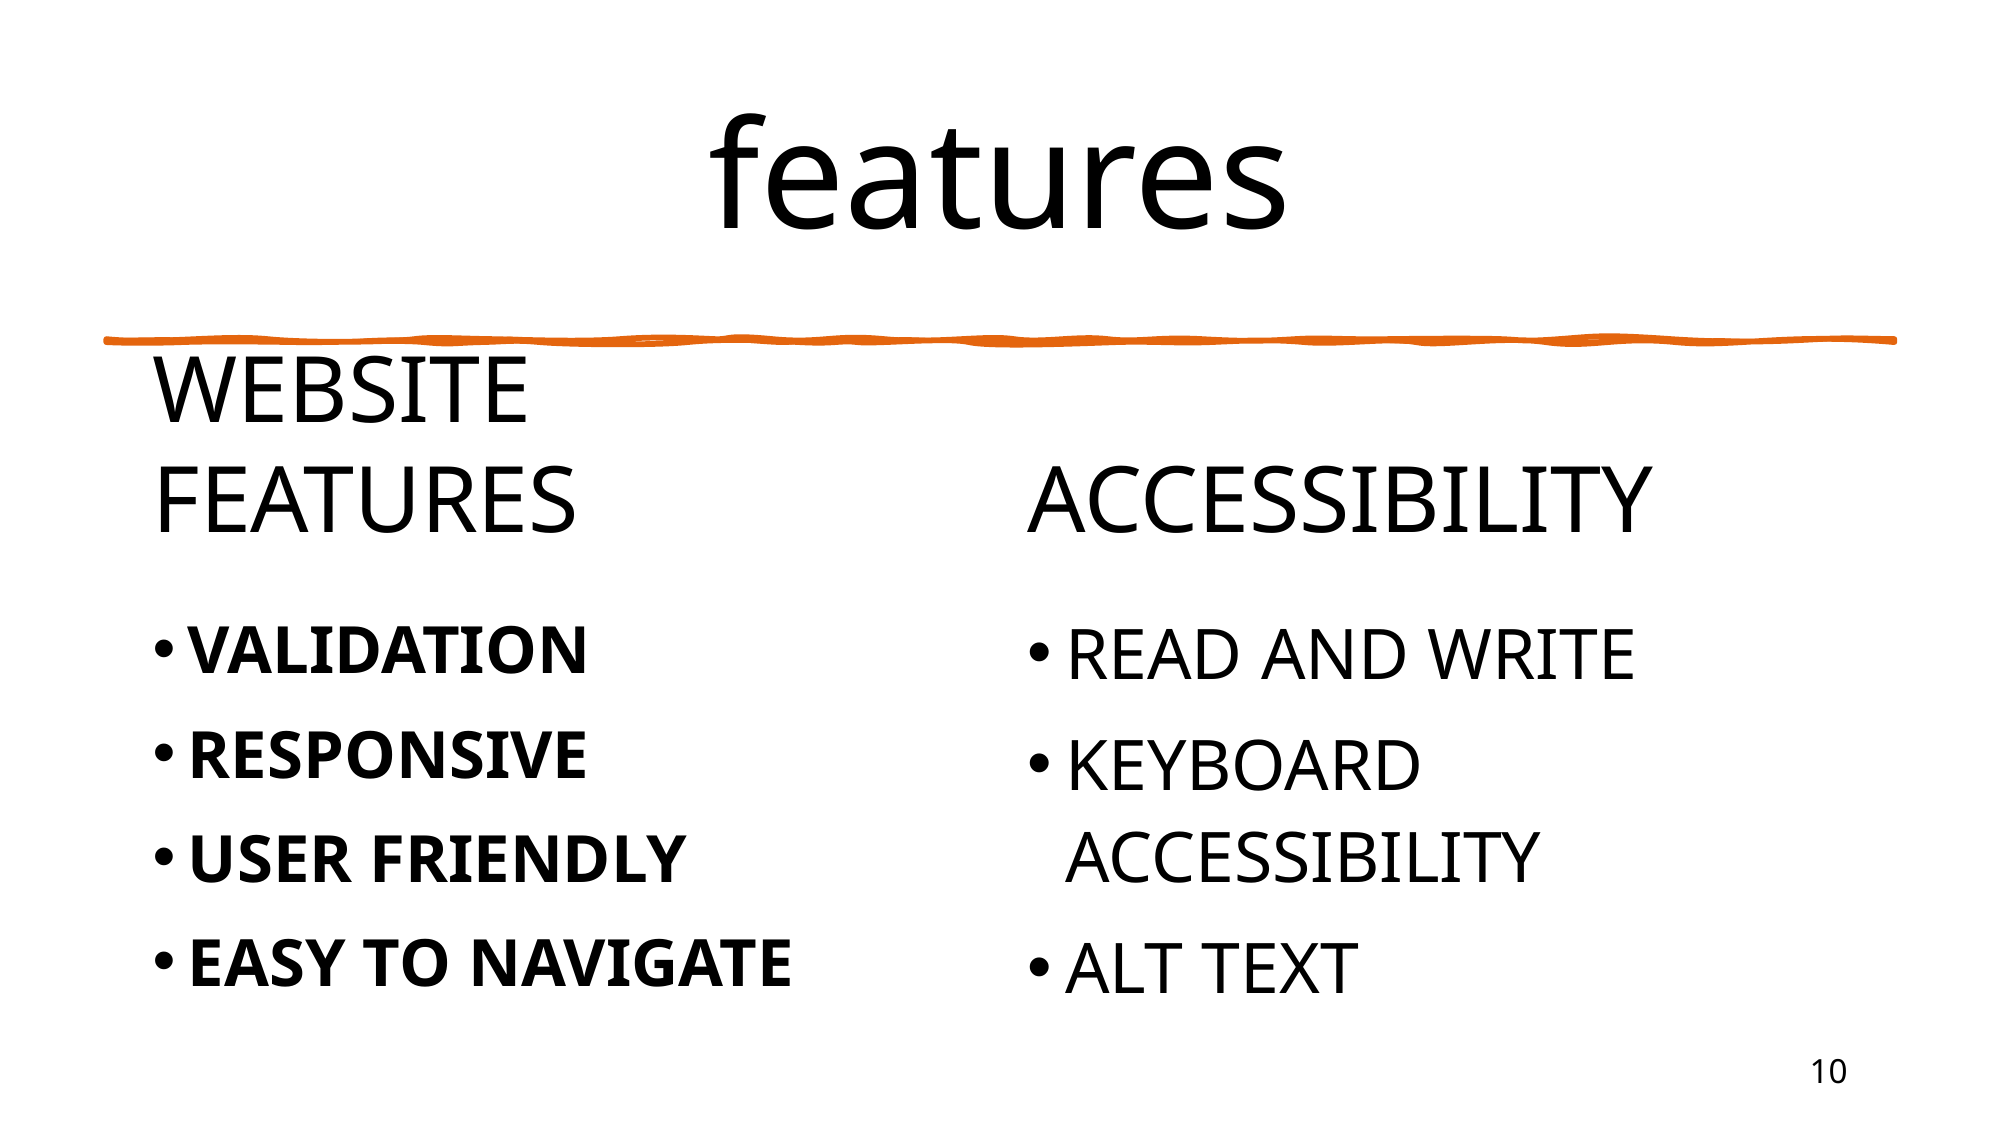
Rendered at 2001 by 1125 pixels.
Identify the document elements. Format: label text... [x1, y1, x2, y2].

slide_number 10 [1412, 1042, 1863, 1103]
list READ AND WRITE KEYBOARD ACCESSIBILITY ALT TEXT [1012, 593, 1863, 1016]
list ACCESSIBILITY [1012, 423, 1863, 559]
list WEBSITE FEATURES [137, 423, 984, 559]
list VALIDATION RESPONSIVE USER FRIENDLY EASY TO NAVIGATE [137, 593, 900, 1016]
title features [137, 59, 1863, 278]
